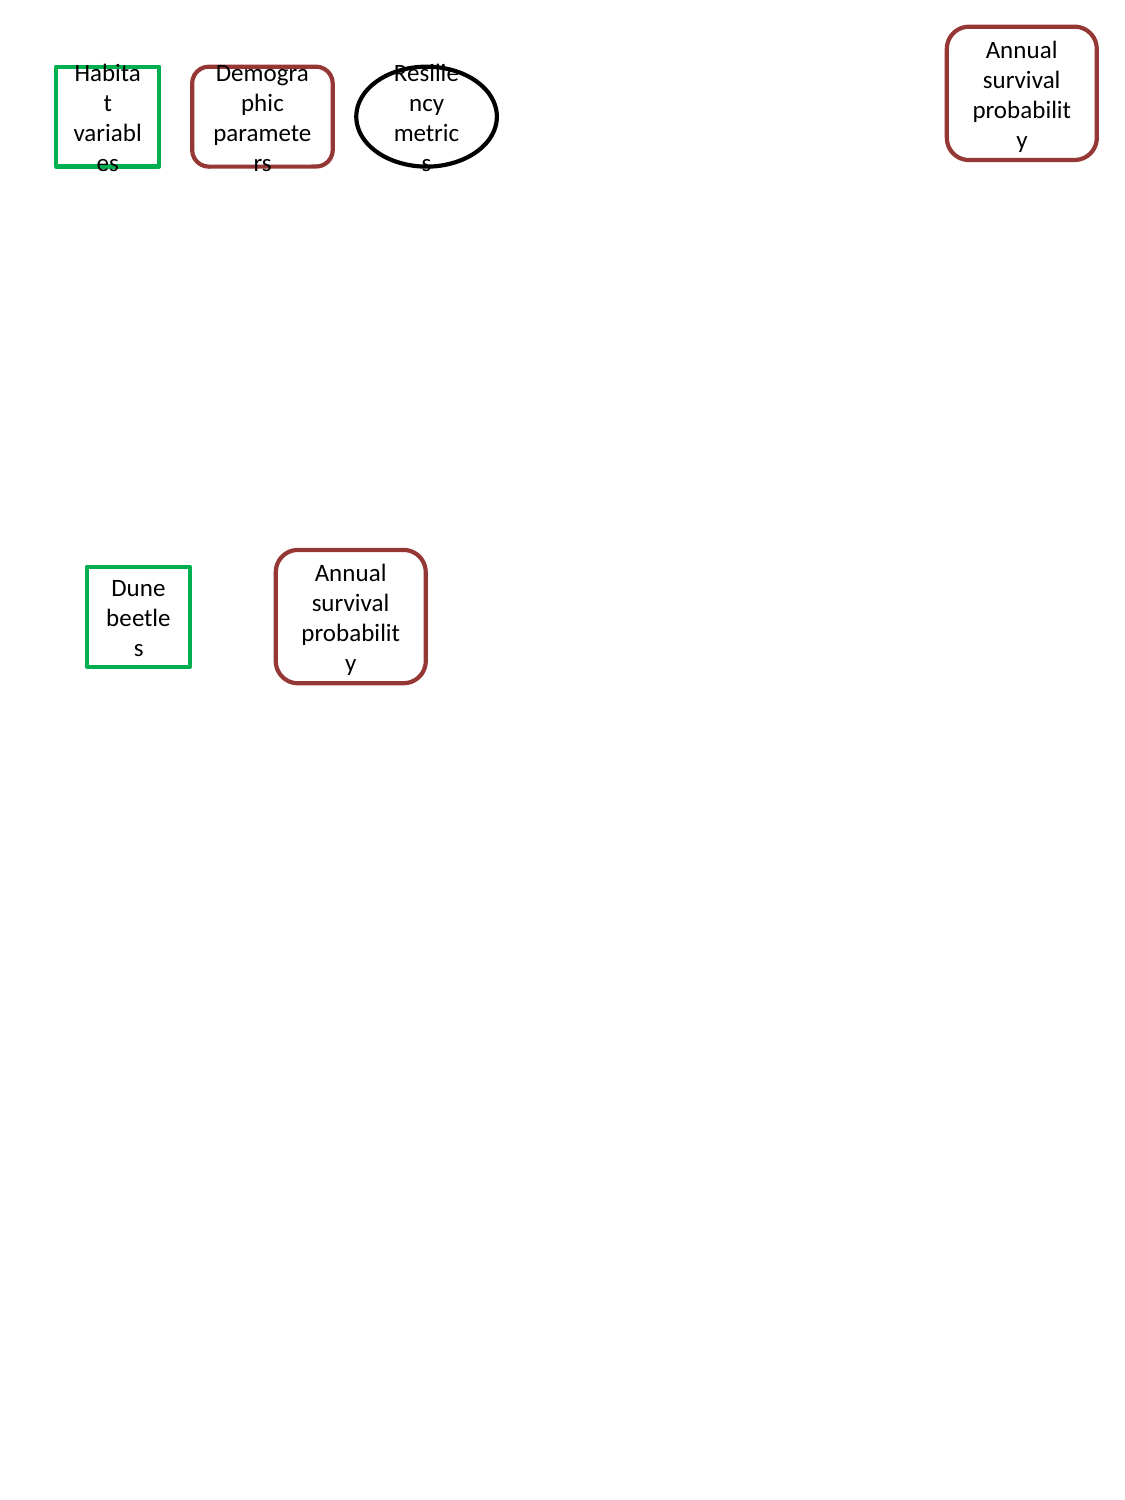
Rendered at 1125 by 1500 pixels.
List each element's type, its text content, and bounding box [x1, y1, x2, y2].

text_box Resiliency metrics [354, 64, 499, 169]
text_box Annual survival probability [273, 547, 428, 686]
text_box Habitat variables [54, 65, 161, 169]
text_box Annual survival probability [944, 24, 1099, 163]
text_box Dune beetles [85, 565, 192, 669]
text_box Demographic parameters [190, 64, 335, 169]
